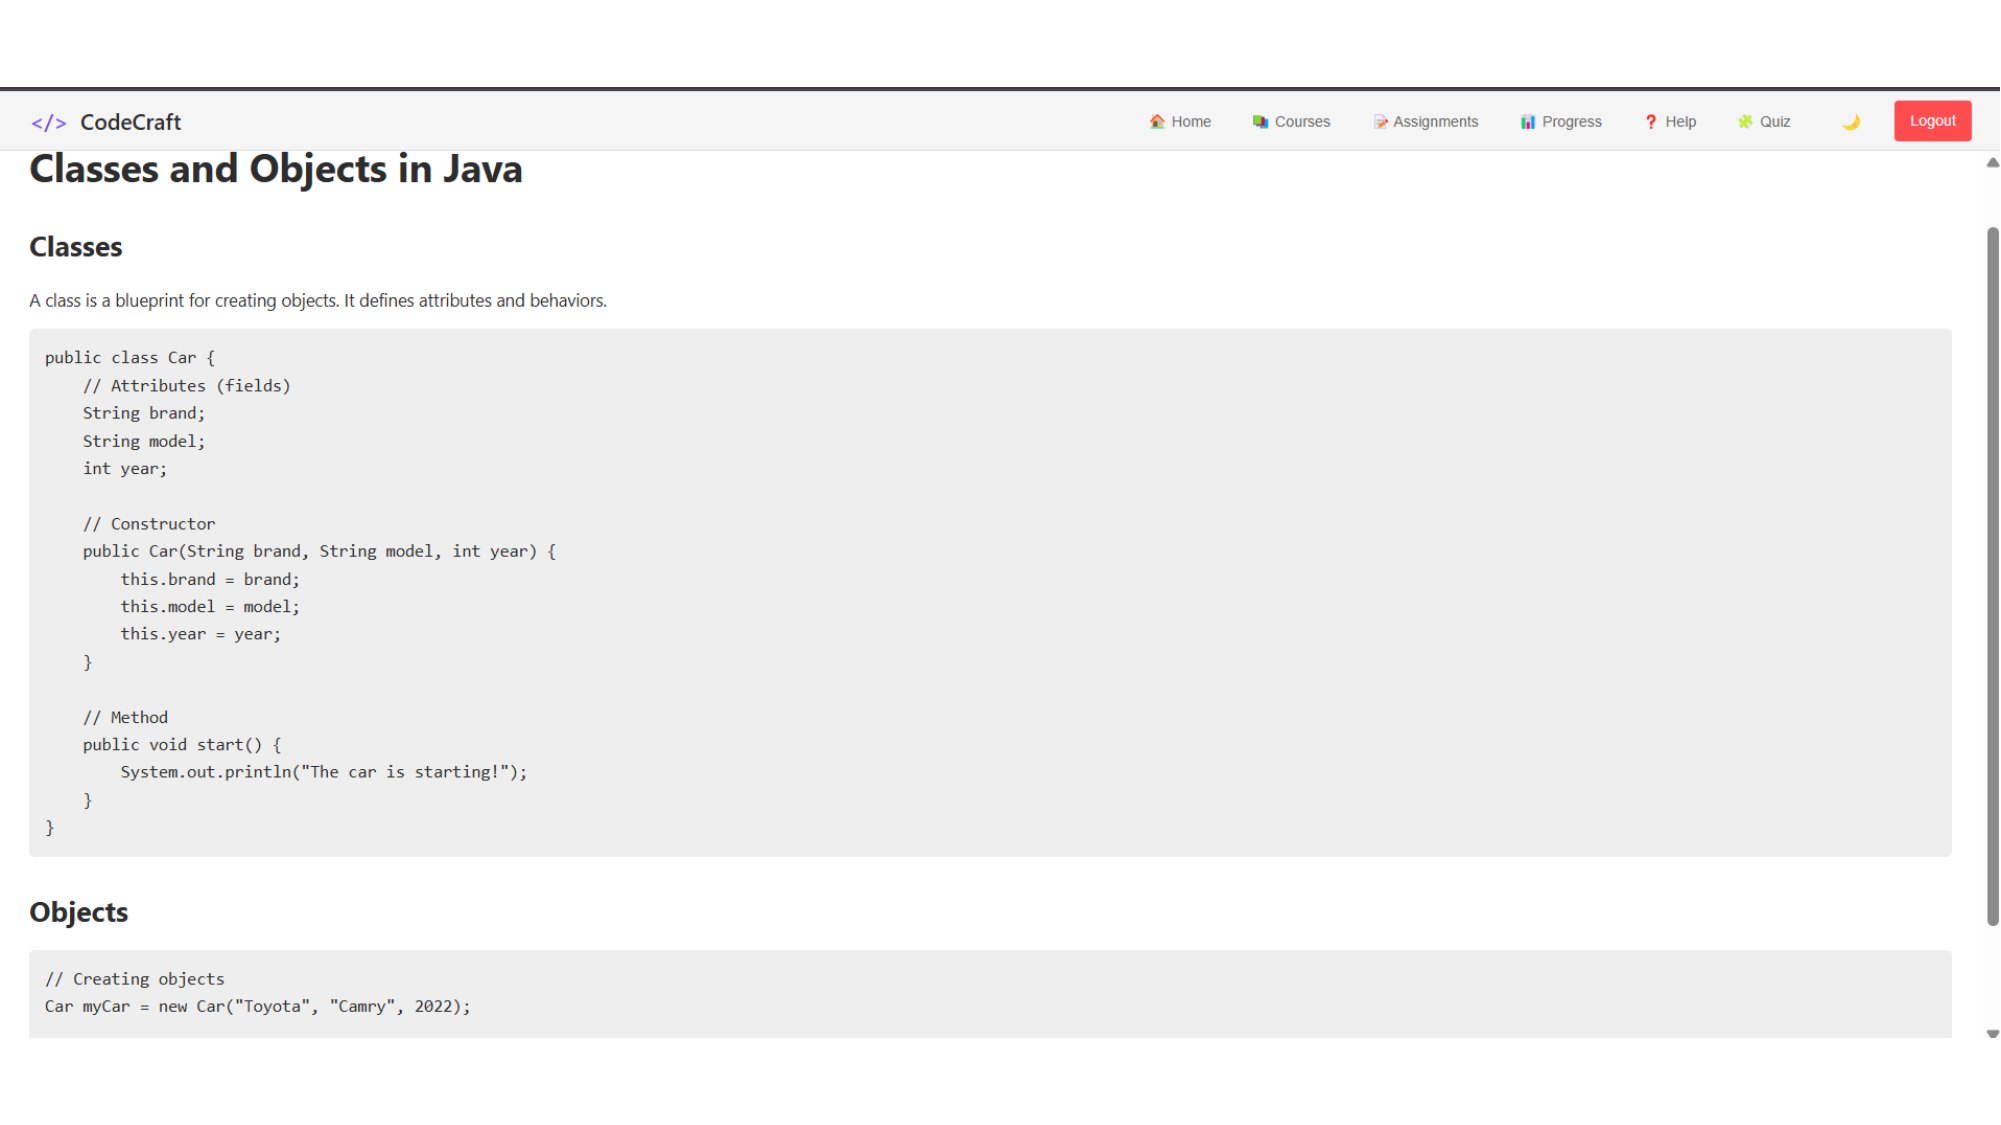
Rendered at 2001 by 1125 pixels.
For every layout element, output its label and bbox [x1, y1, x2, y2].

picture [0, 87, 2000, 1038]
